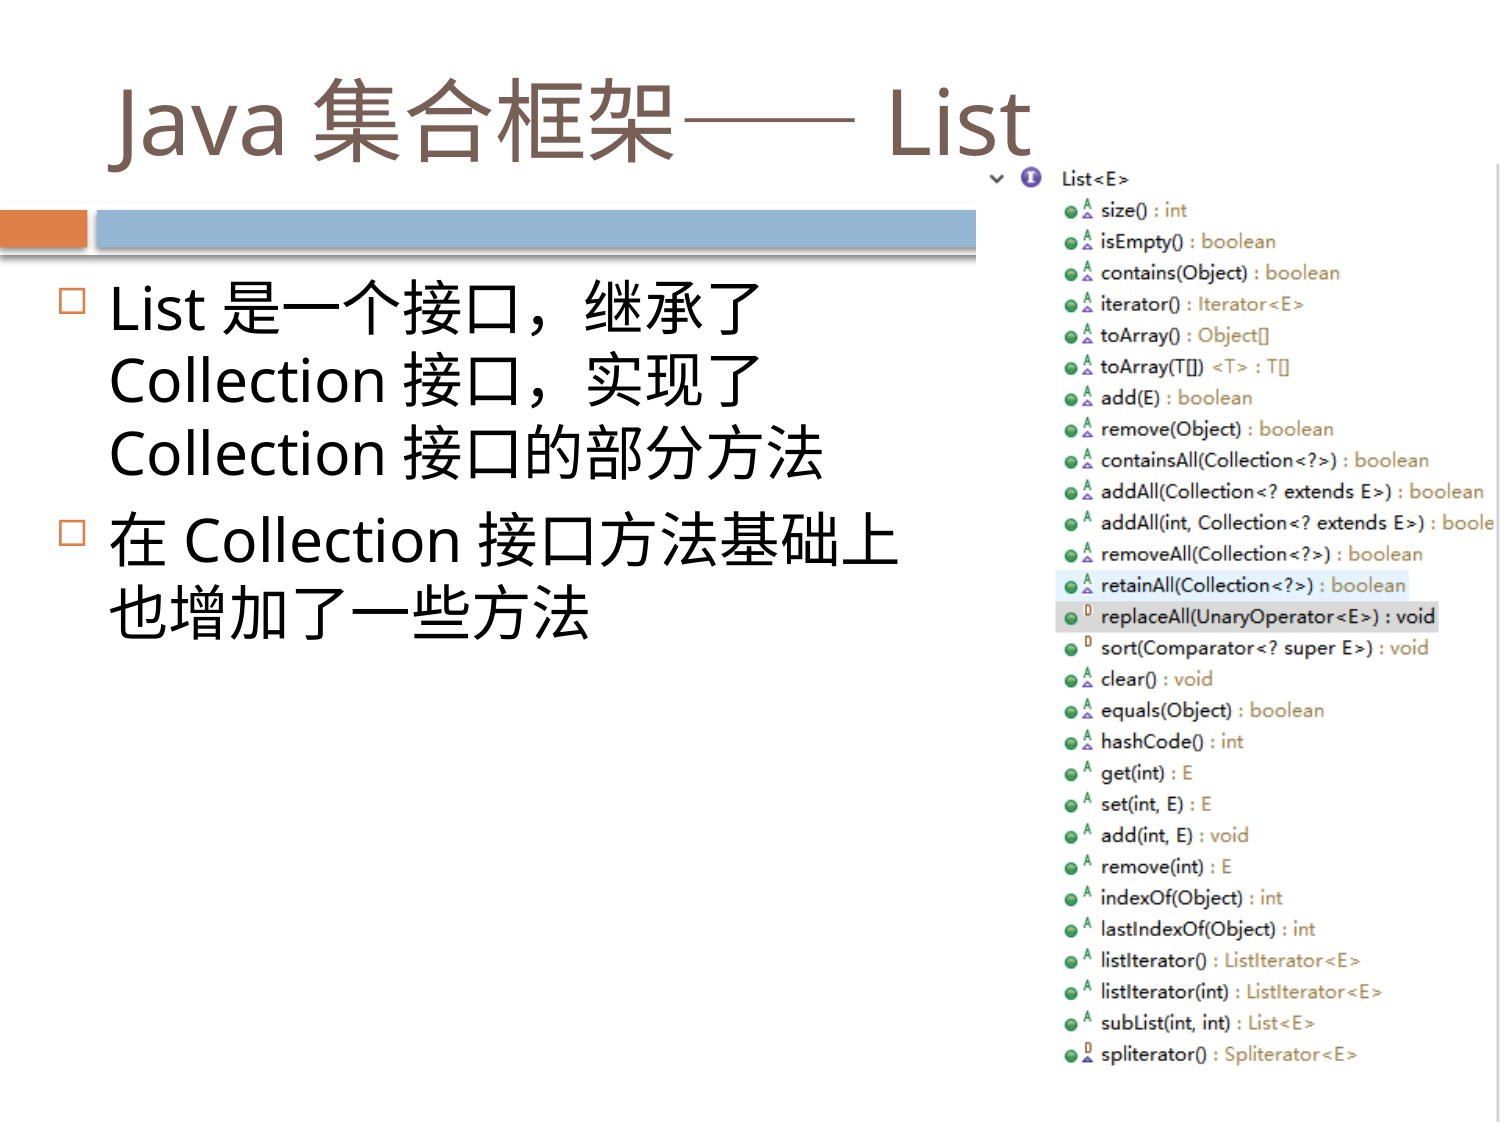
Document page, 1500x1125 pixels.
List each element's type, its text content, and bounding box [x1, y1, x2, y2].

title Java集合框架——List [100, 37, 1438, 200]
picture [976, 163, 1500, 1123]
list List是一个接口，继承了Collection接口，实现了Collection接口的部分方法 在Collection接口方法基础上也增加了一些方法 [41, 262, 963, 1088]
